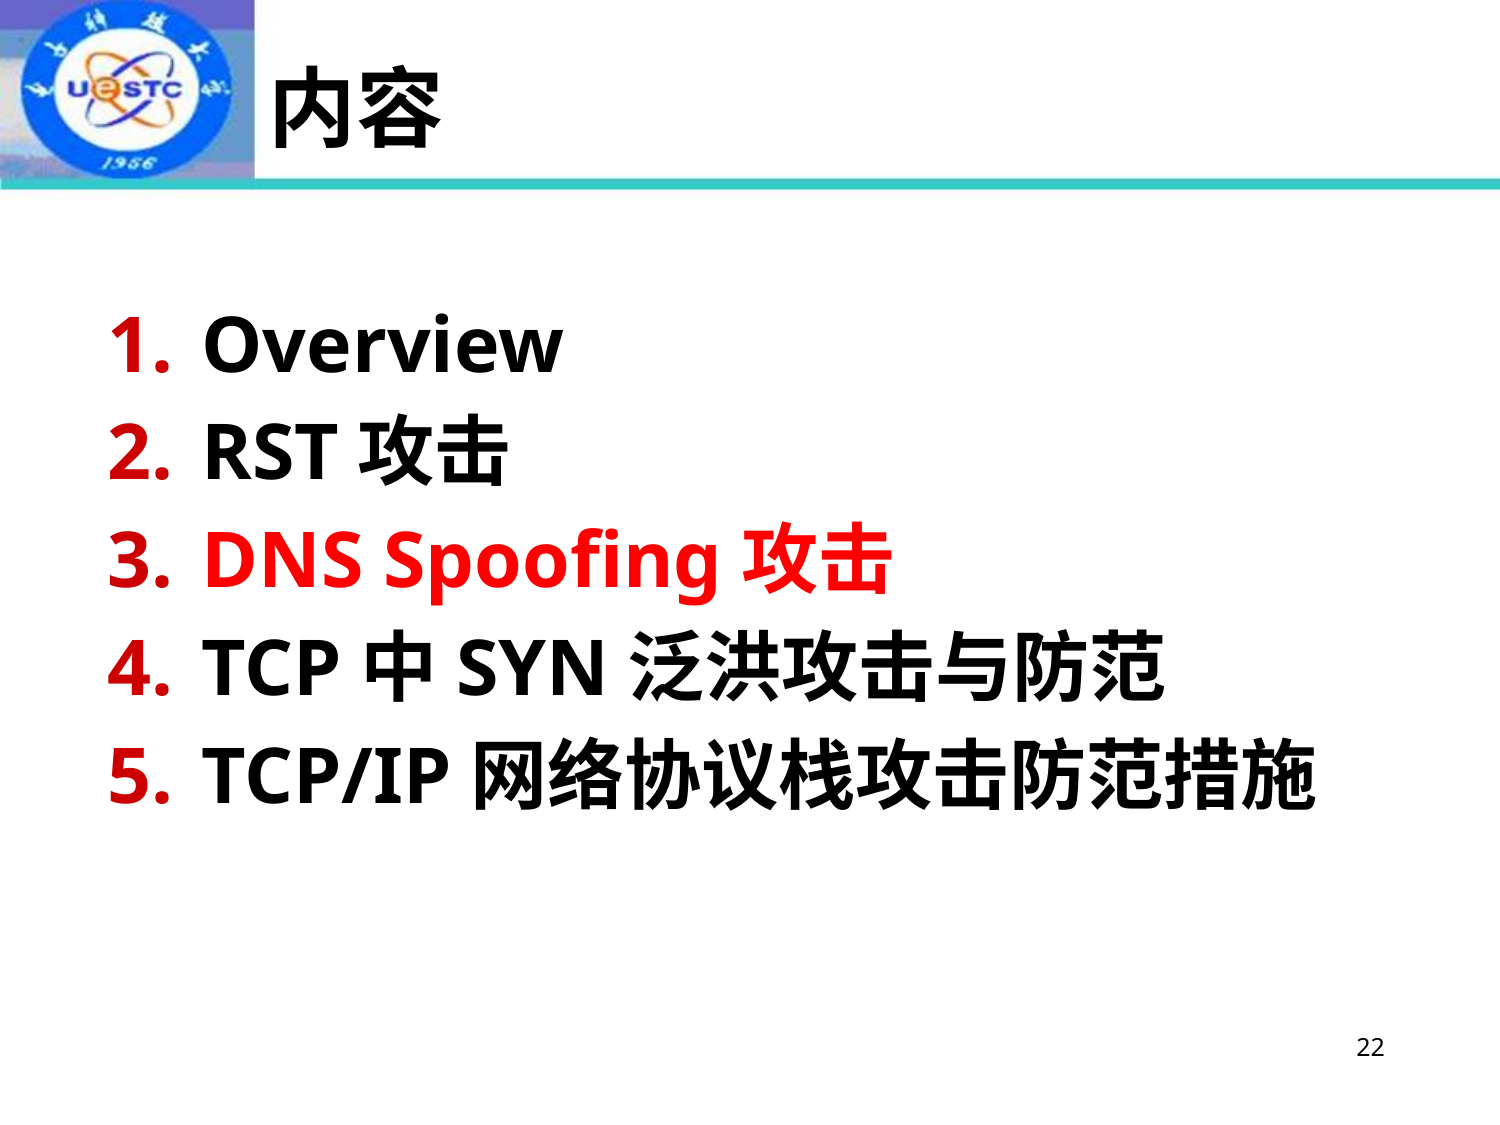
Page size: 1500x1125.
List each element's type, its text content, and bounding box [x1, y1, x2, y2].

title 内容 [253, 42, 1500, 166]
list Overview RST攻击 DNS Spoofing攻击 TCP中SYN泛洪攻击与防范 TCP/IP网络协议栈攻击防范措施 [92, 287, 1406, 988]
picture [0, 0, 1500, 1125]
slide_number 22 [1074, 1024, 1401, 1103]
